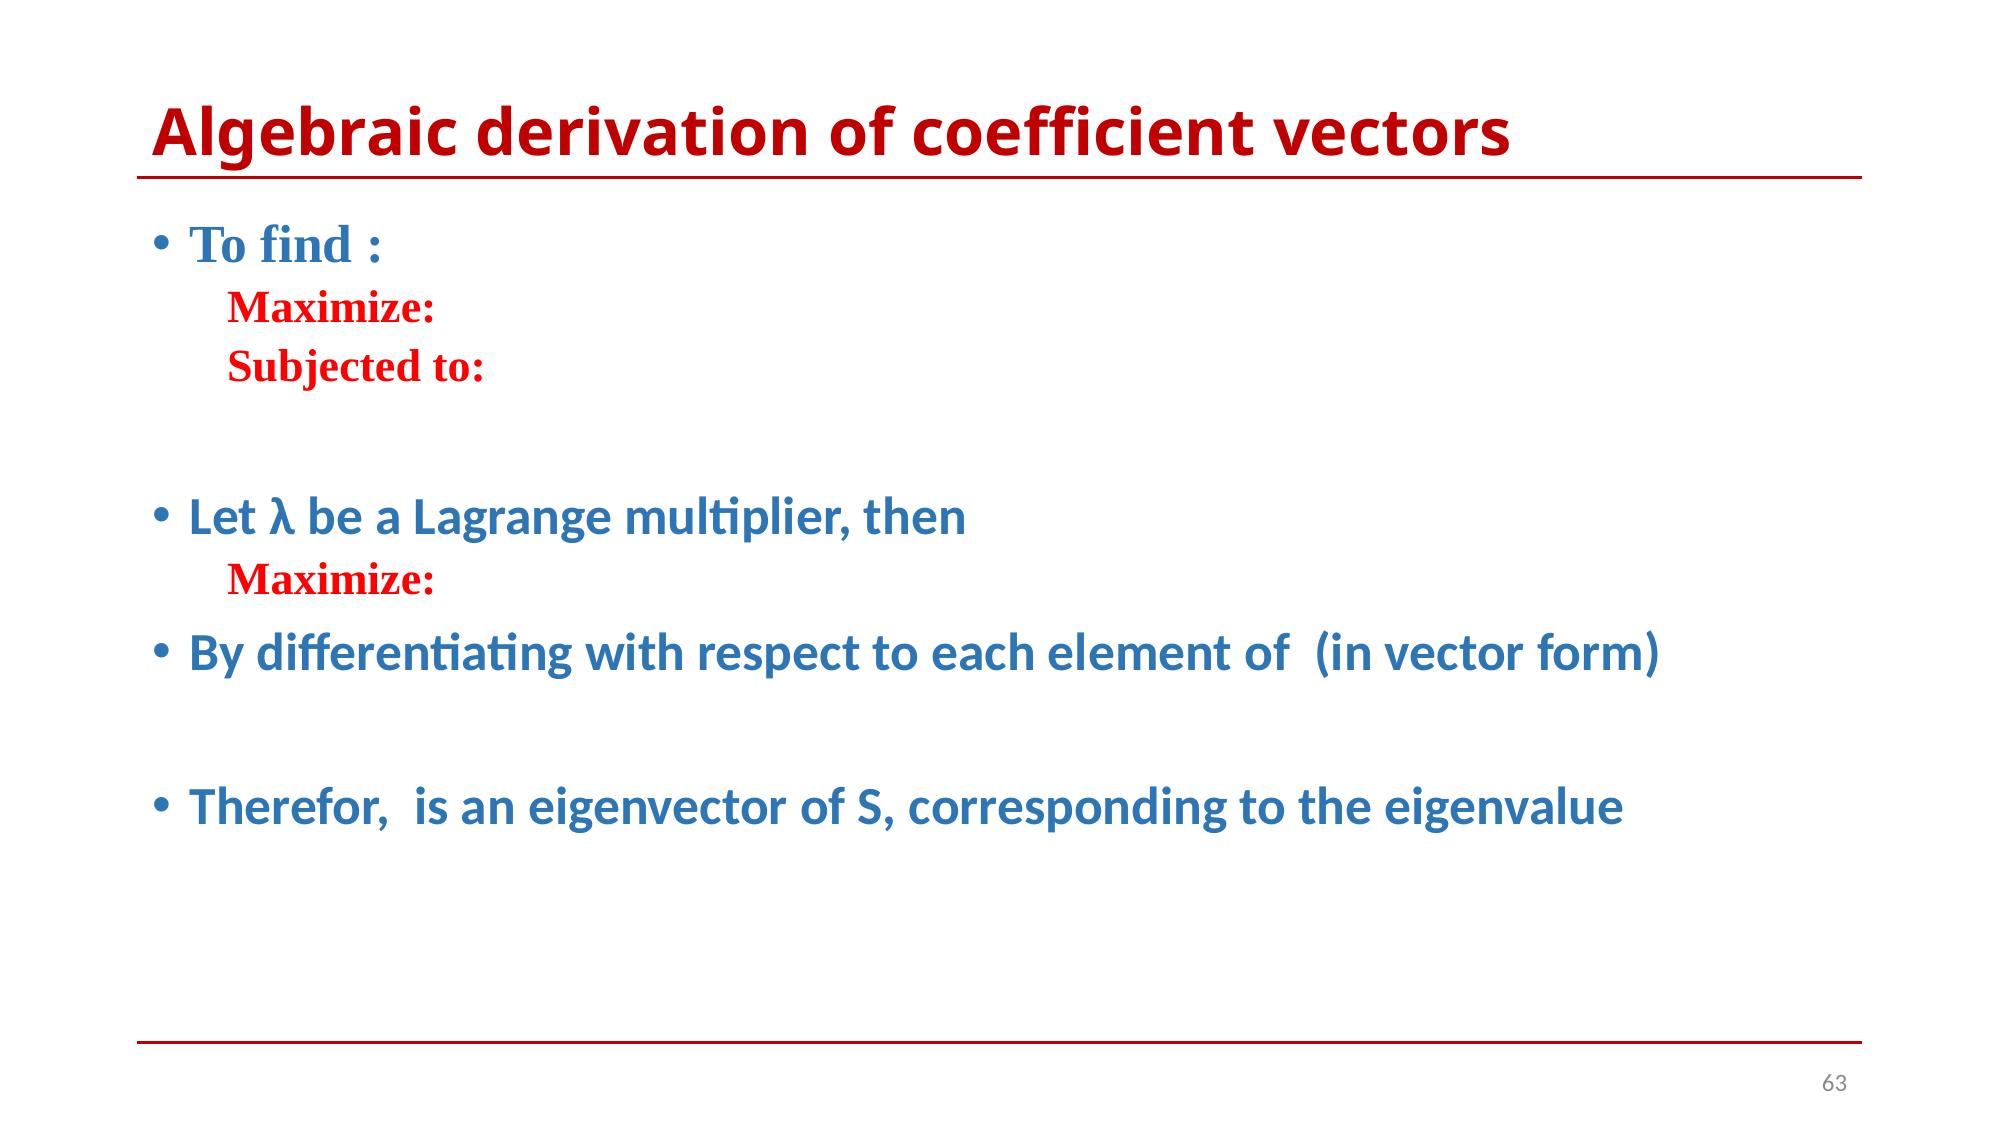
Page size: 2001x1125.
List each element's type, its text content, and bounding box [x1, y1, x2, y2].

slide_number 63 [1412, 1051, 1863, 1111]
